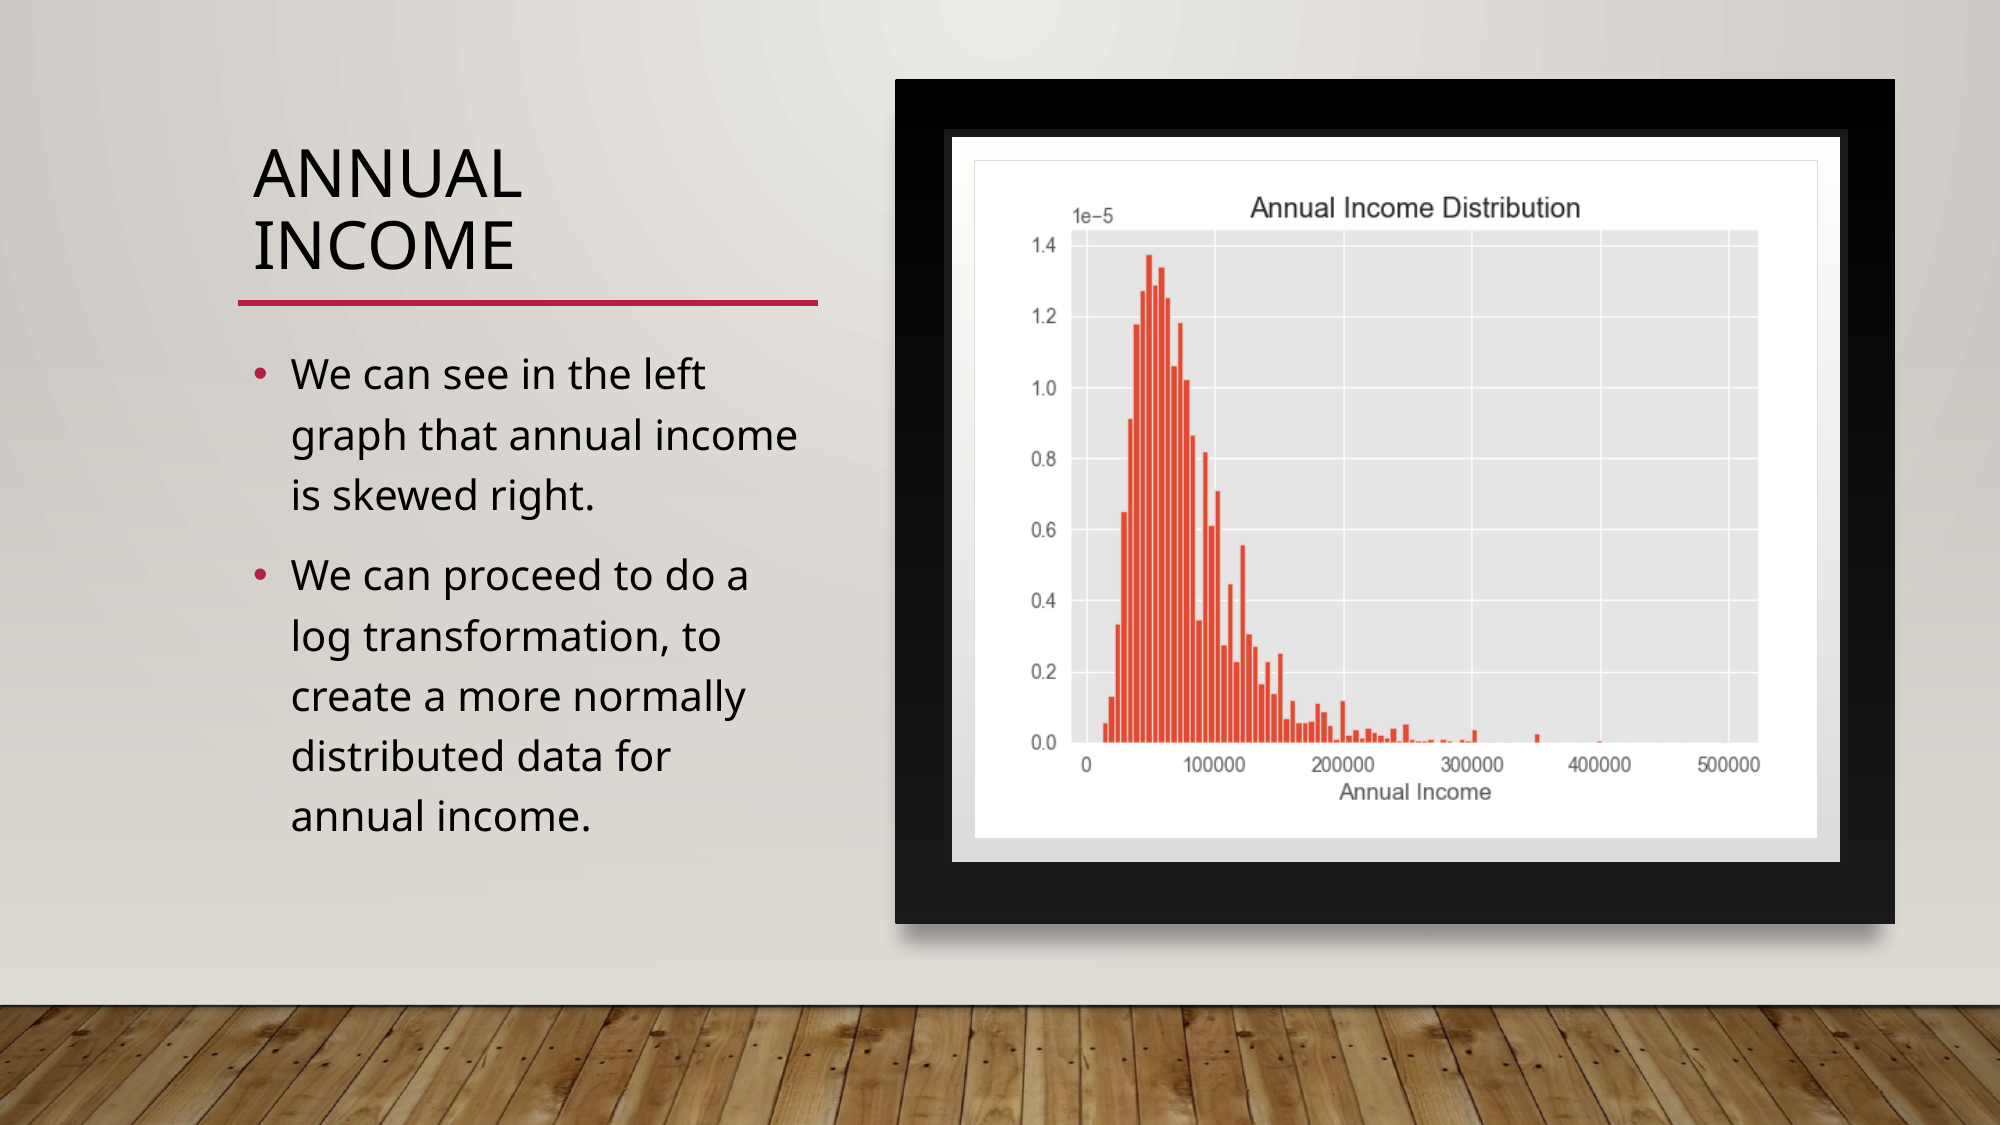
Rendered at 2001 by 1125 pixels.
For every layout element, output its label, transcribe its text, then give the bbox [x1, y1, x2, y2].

title ANNUAL INCOME [238, 131, 818, 302]
text_box [0, 0, 2000, 330]
text_box [0, 330, 2000, 1004]
list We can see in the left graph that annual income is skewed right. We can proceed to do a log transformation, to create a more normally distributed data for annual income. [238, 330, 817, 897]
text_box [895, 78, 1896, 924]
picture [0, 1006, 2000, 1125]
picture [1016, 182, 1775, 818]
